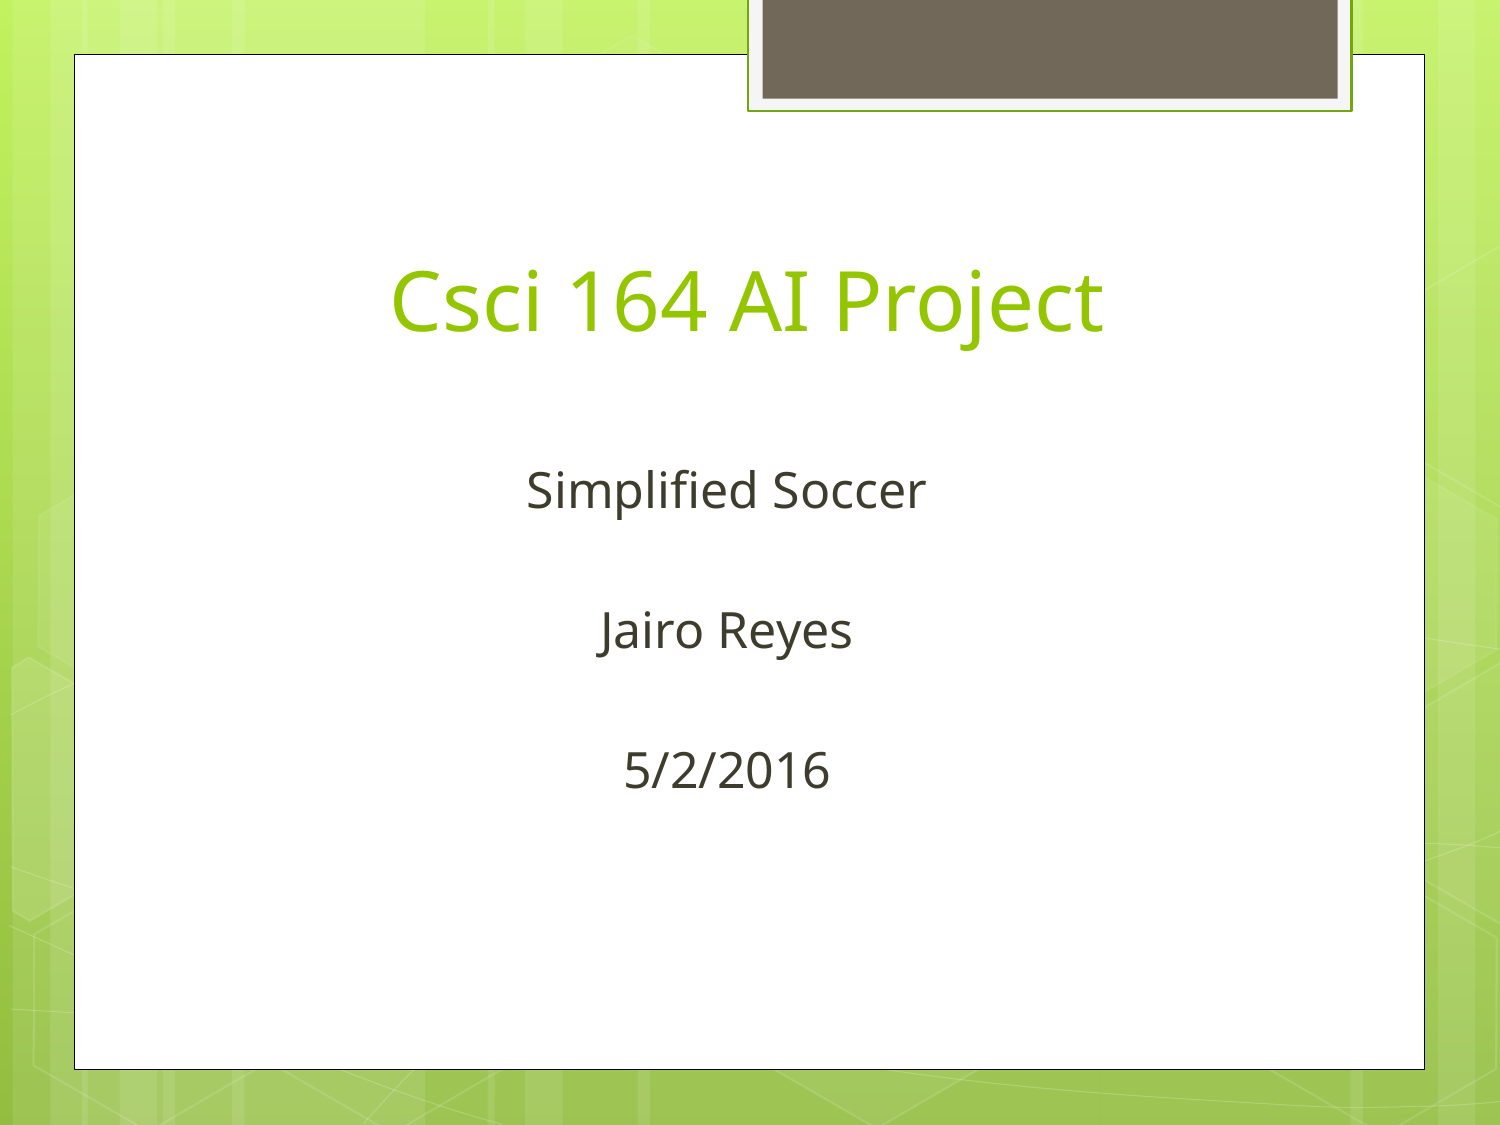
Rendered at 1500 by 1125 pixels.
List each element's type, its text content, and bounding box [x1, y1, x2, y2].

list Simplified Soccer Jairo Reyes 5/2/2016 [171, 381, 1283, 957]
title Csci 164 AI Project [171, 168, 1324, 357]
